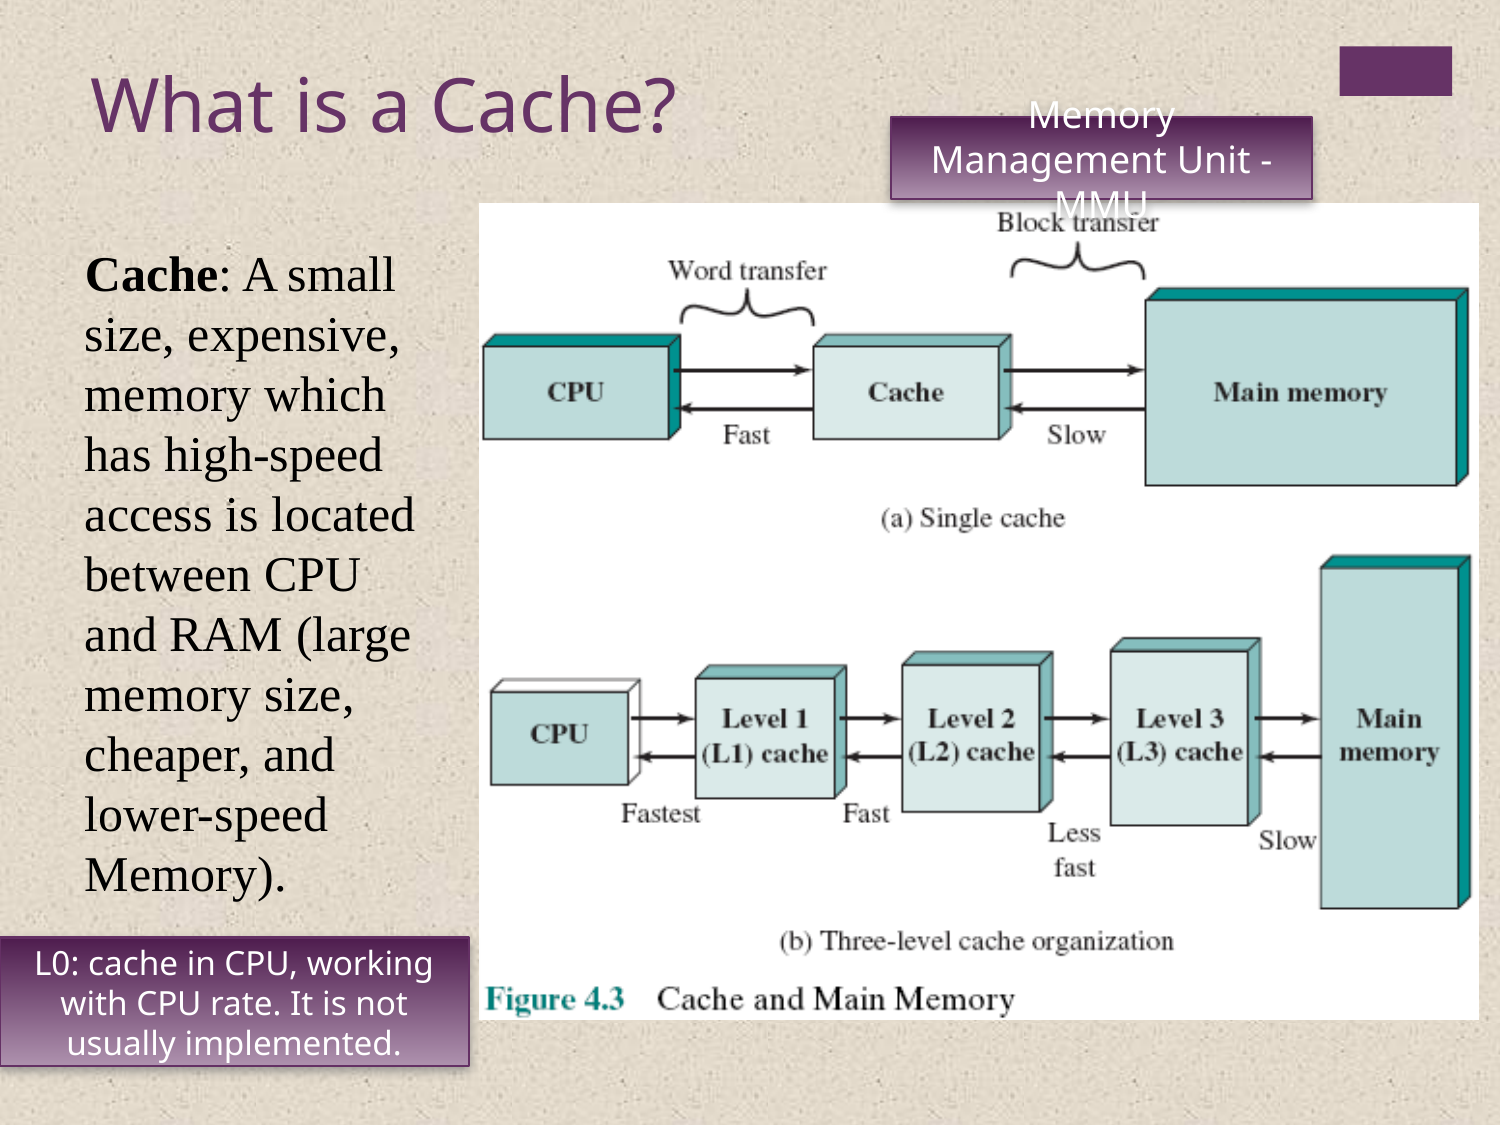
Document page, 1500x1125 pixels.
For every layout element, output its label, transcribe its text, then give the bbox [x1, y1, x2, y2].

text_box L0: cache in CPU, working with CPU rate. It is not usually implemented. [0, 936, 470, 1067]
text_box Memory Management Unit - MMU [890, 116, 1313, 200]
picture [0, 0, 1500, 1125]
text_box Cache: A small size, expensive, memory which has high-speed access is located between CPU and RAM (large memory size, cheaper, and lower-speed Memory). [70, 234, 434, 910]
title What is a Cache? [75, 50, 1315, 234]
